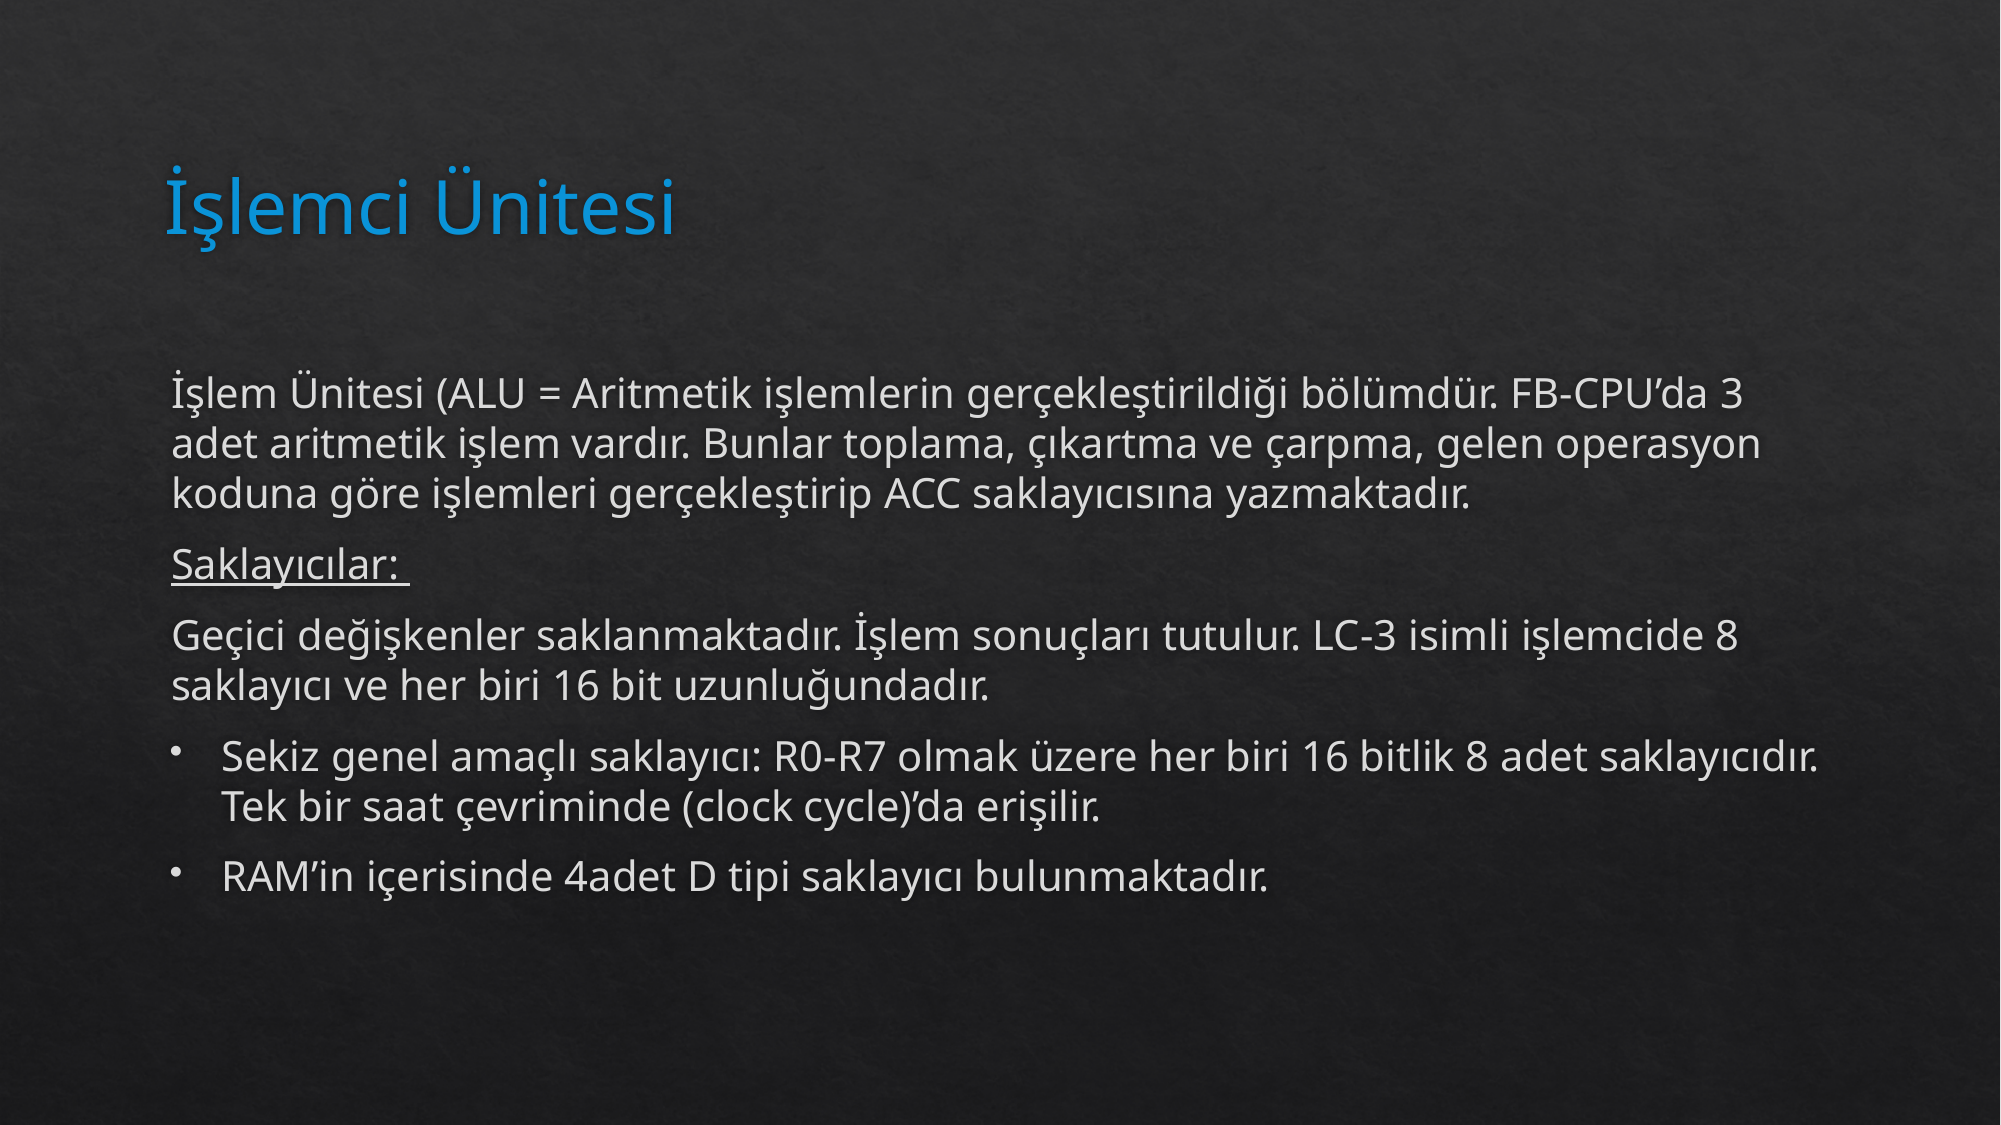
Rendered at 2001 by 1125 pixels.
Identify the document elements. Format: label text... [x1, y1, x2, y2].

list İşlem Ünitesi (ALU = Aritmetik işlemlerin gerçekleştirildiği bölümdür. FB-CPU’da 3 adet aritmetik işlem vardır. Bunlar toplama, çıkartma ve çarpma, gelen operasyon koduna göre işlemleri gerçekleştirip ACC saklayıcısına yazmaktadır. Saklayıcılar: Geçici değişkenler saklanmaktadır. İşlem sonuçları tutulur. LC-3 isimli işlemcide 8 saklayıcı ve her biri 16 bit uzunluğundadır. Sekiz genel amaçlı saklayıcı: R0-R7 olmak üzere her biri 16 bitlik 8 adet saklayıcıdır. Tek bir saat çevriminde (clock cycle)’da erişilir. RAM’in içerisinde 4adet D tipi saklayıcı bulunmaktadır. [149, 359, 1849, 1025]
title İşlemci Ünitesi [149, 124, 1849, 284]
